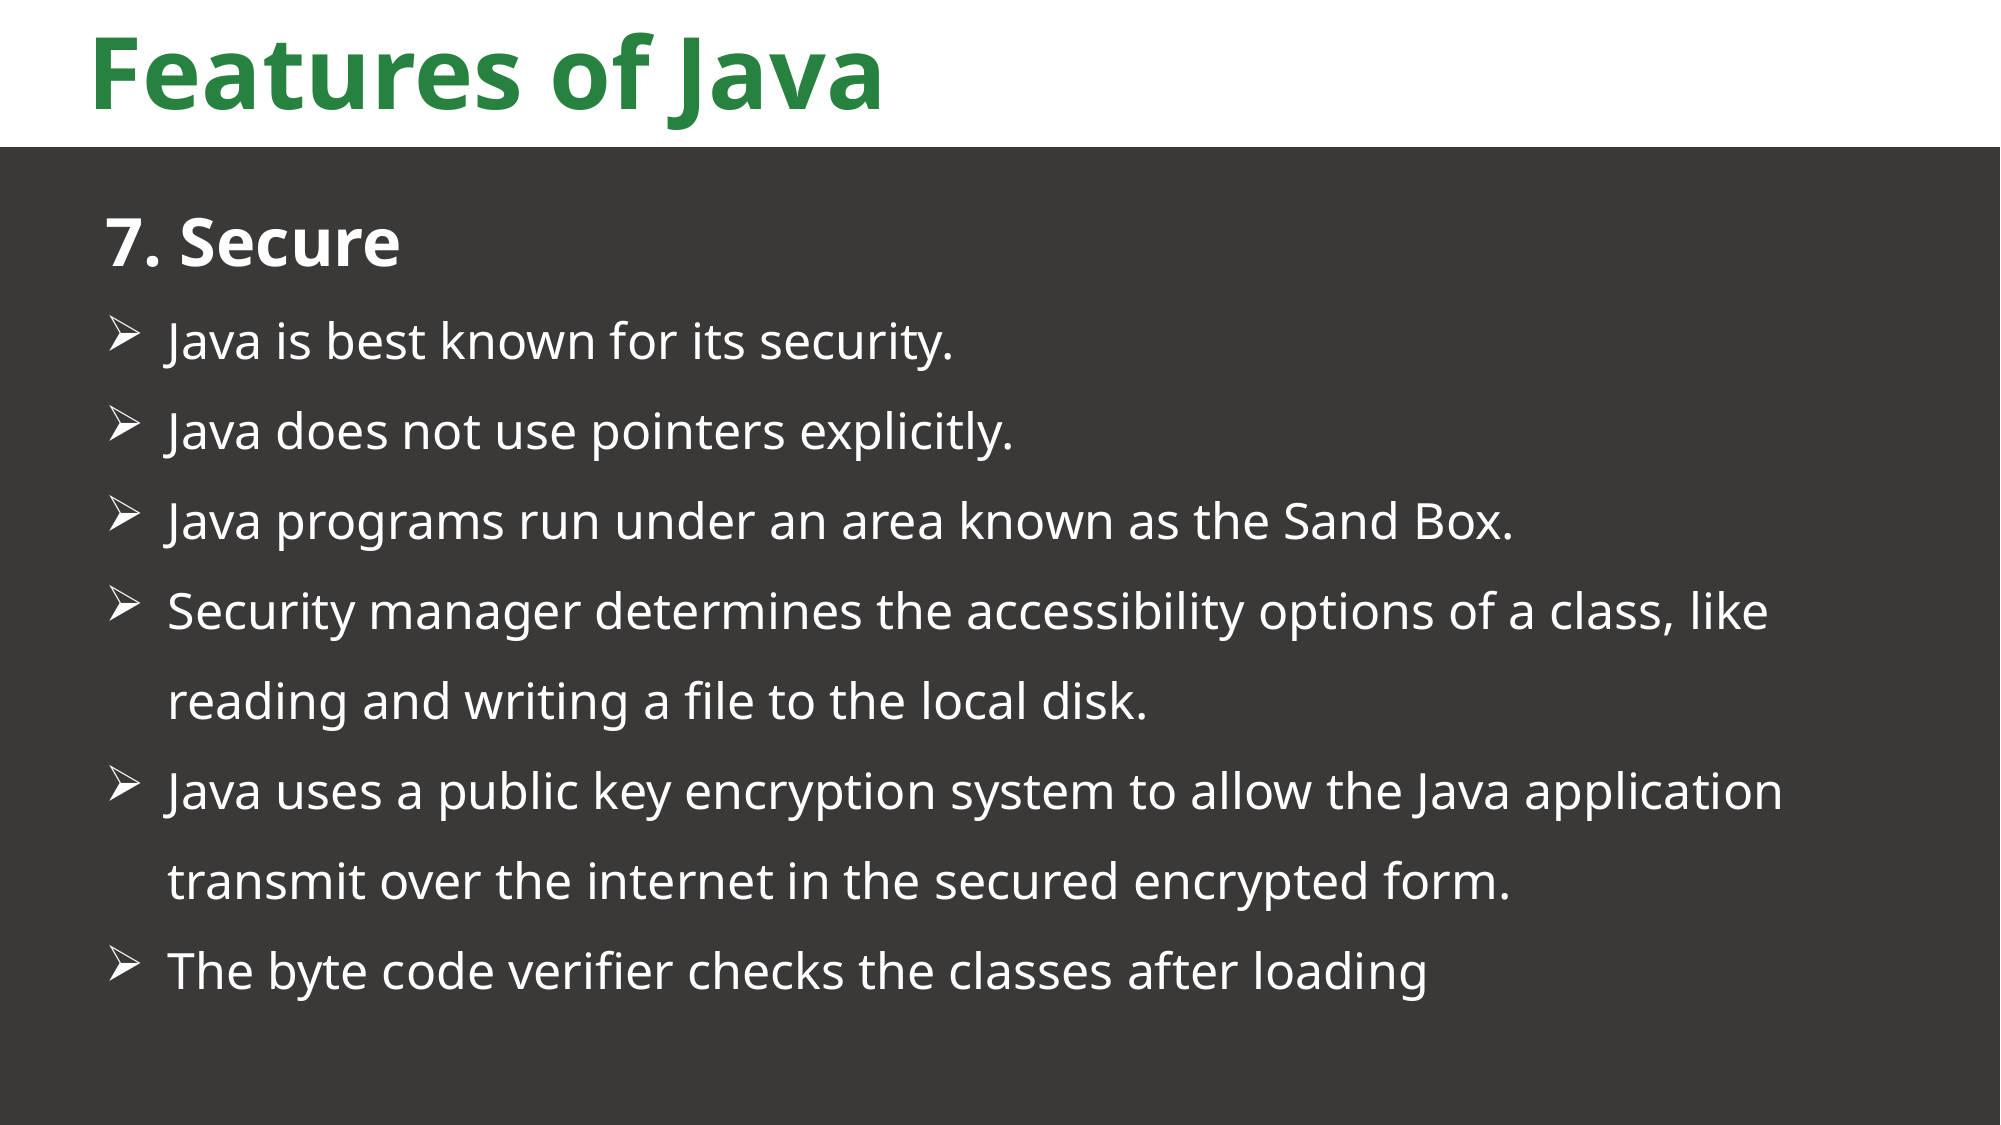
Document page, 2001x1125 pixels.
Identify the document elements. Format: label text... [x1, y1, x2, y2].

text_box 7. Secure Java is best known for its security. Java does not use pointers explicitly. Java programs run under an area known as the Sand Box. Security manager determines the accessibility options of a class, like reading and writing a file to the local disk. Java uses a public key encryption system to allow the Java application transmit over the internet in the secured encrypted form. The byte code verifier checks the classes after loading [85, 139, 1897, 1105]
picture [0, 0, 2000, 147]
title Features of Java [85, 20, 1604, 106]
